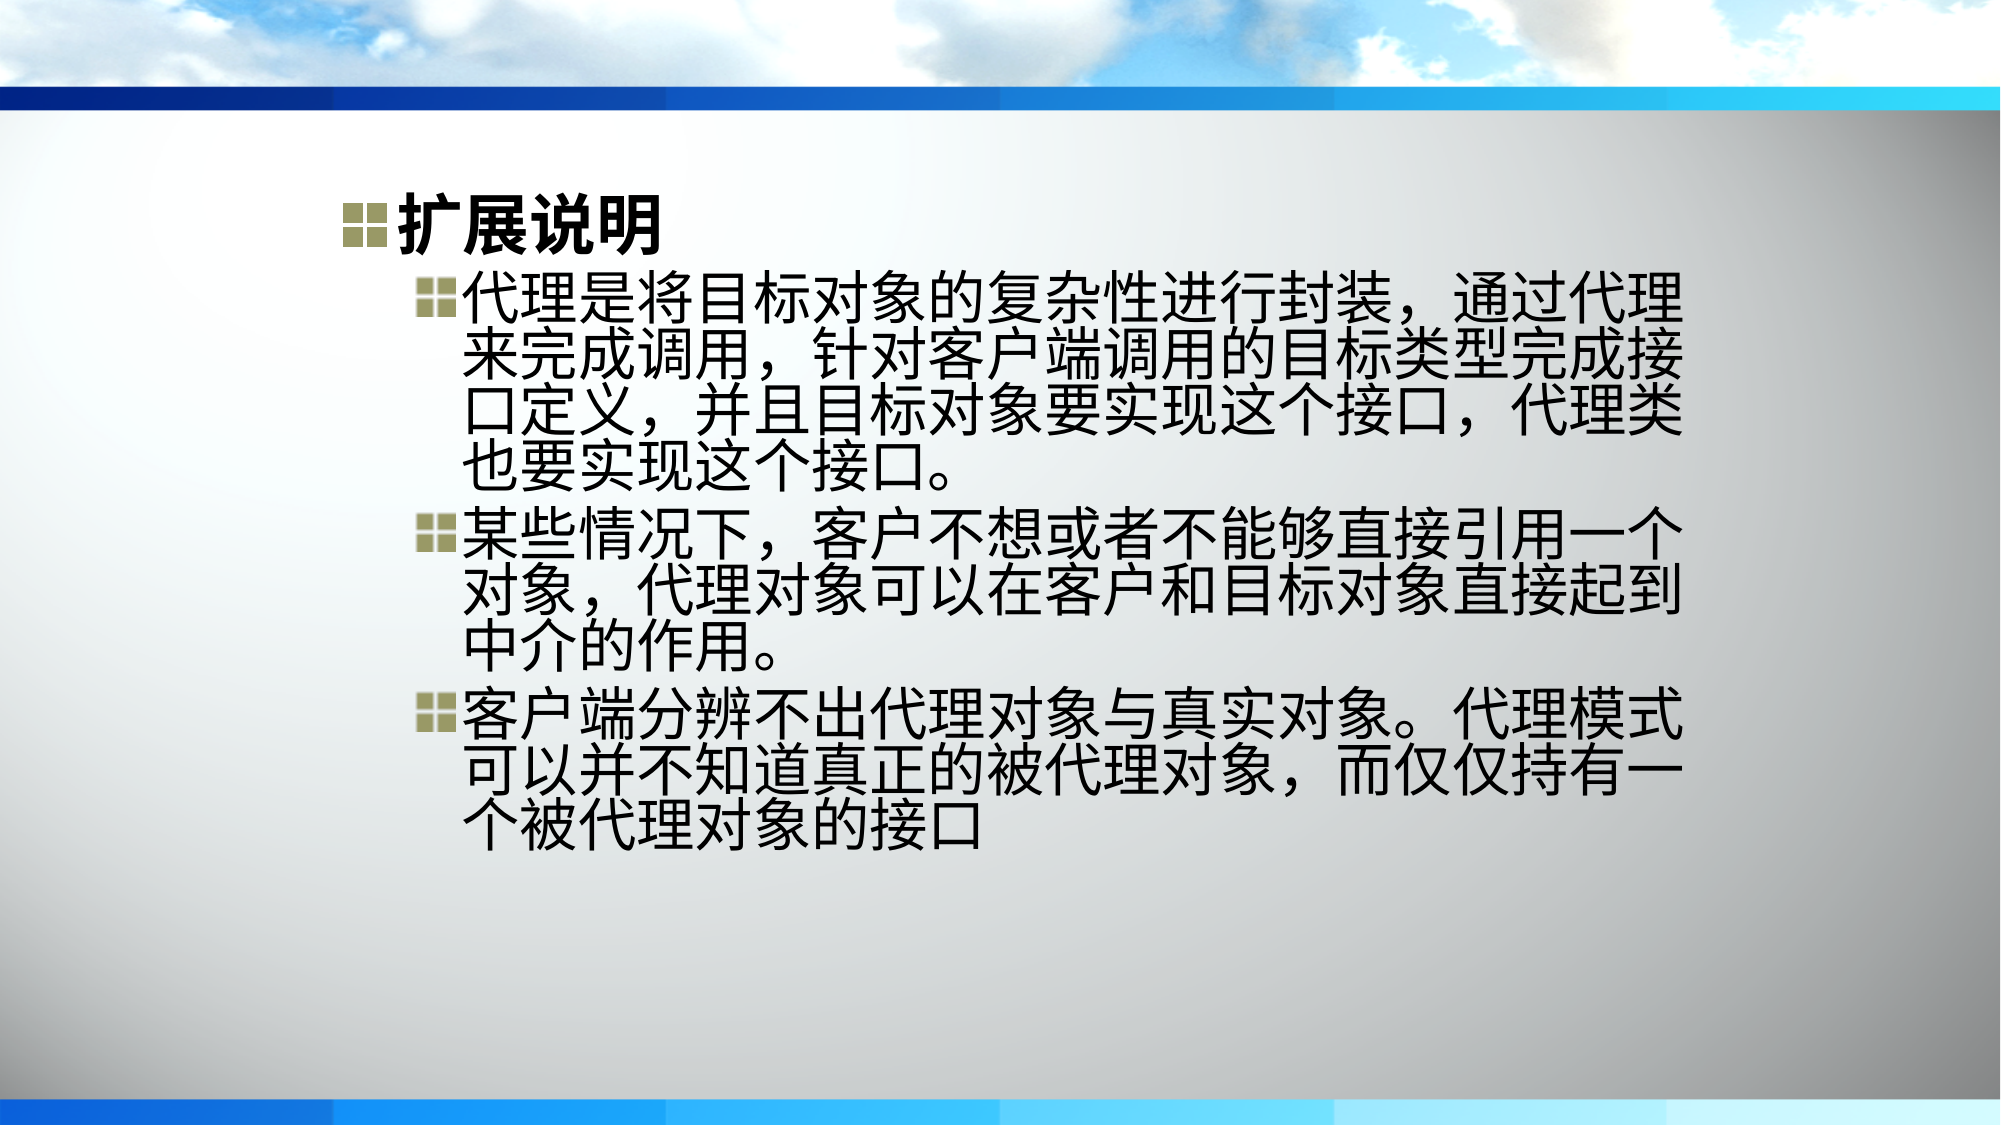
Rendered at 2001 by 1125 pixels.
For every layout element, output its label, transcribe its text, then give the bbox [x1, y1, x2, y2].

picture [0, 0, 2001, 1125]
list 扩展说明 代理是将目标对象的复杂性进行封装，通过代理来完成调用，针对客户端调用的目标类型完成接口定义，并且目标对象要实现这个接口，代理类也要实现这个接口。 某些情况下，客户不想或者不能够直接引用一个对象，代理对象可以在客户和目标对象直接起到中介的作用。 客户端分辨不出代理对象与真实对象。代理模式可以并不知道真正的被代理对象，而仅仅持有一个被代理对象的接口 [324, 175, 1721, 1055]
